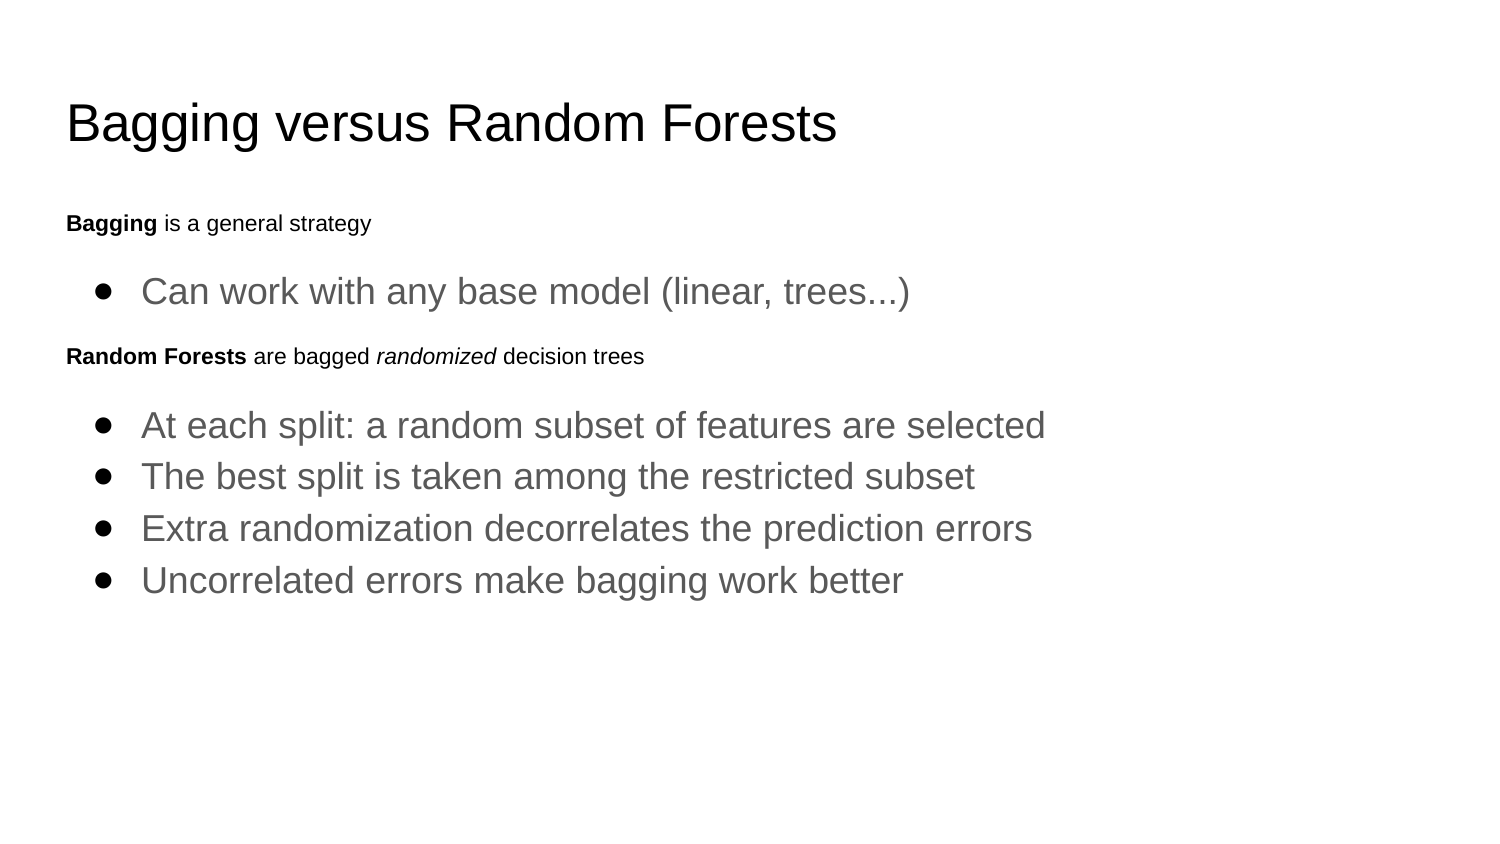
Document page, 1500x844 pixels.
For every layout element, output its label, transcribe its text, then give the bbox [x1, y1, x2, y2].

list Bagging is a general strategy Can work with any base model (linear, trees...) Random Forests are bagged randomized decision trees At each split: a random subset of features are selected The best split is taken among the restricted subset Extra randomization decorrelates the prediction errors Uncorrelated errors make bagging work better [51, 189, 1449, 750]
title Bagging versus Random Forests [51, 72, 1449, 167]
